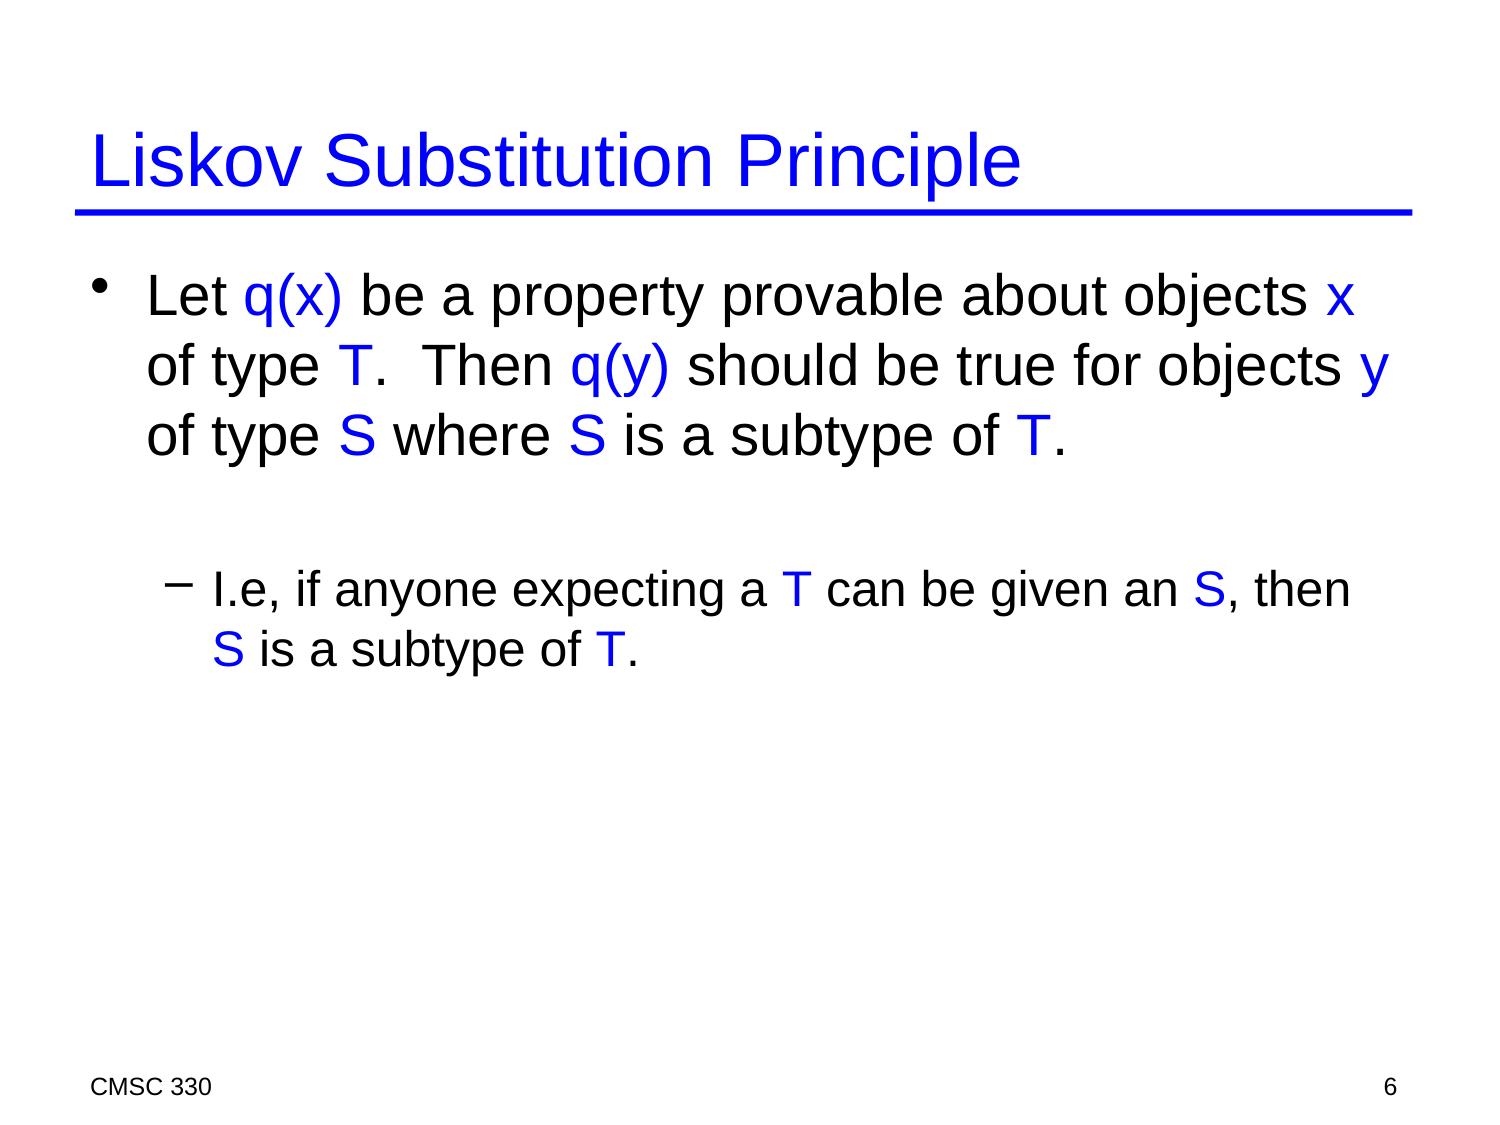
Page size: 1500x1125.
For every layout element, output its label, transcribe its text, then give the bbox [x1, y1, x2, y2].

footer CMSC 330 [74, 1062, 988, 1101]
list Let q(x) be a property provable about objects x of type T. Then q(y) should be true for objects y of type S where S is a subtype of T. I.e, if anyone expecting a T can be given an S, then S is a subtype of T. [74, 249, 1413, 1051]
title Liskov Substitution Principle [74, 99, 1413, 213]
slide_number 6 [1099, 1062, 1413, 1101]
